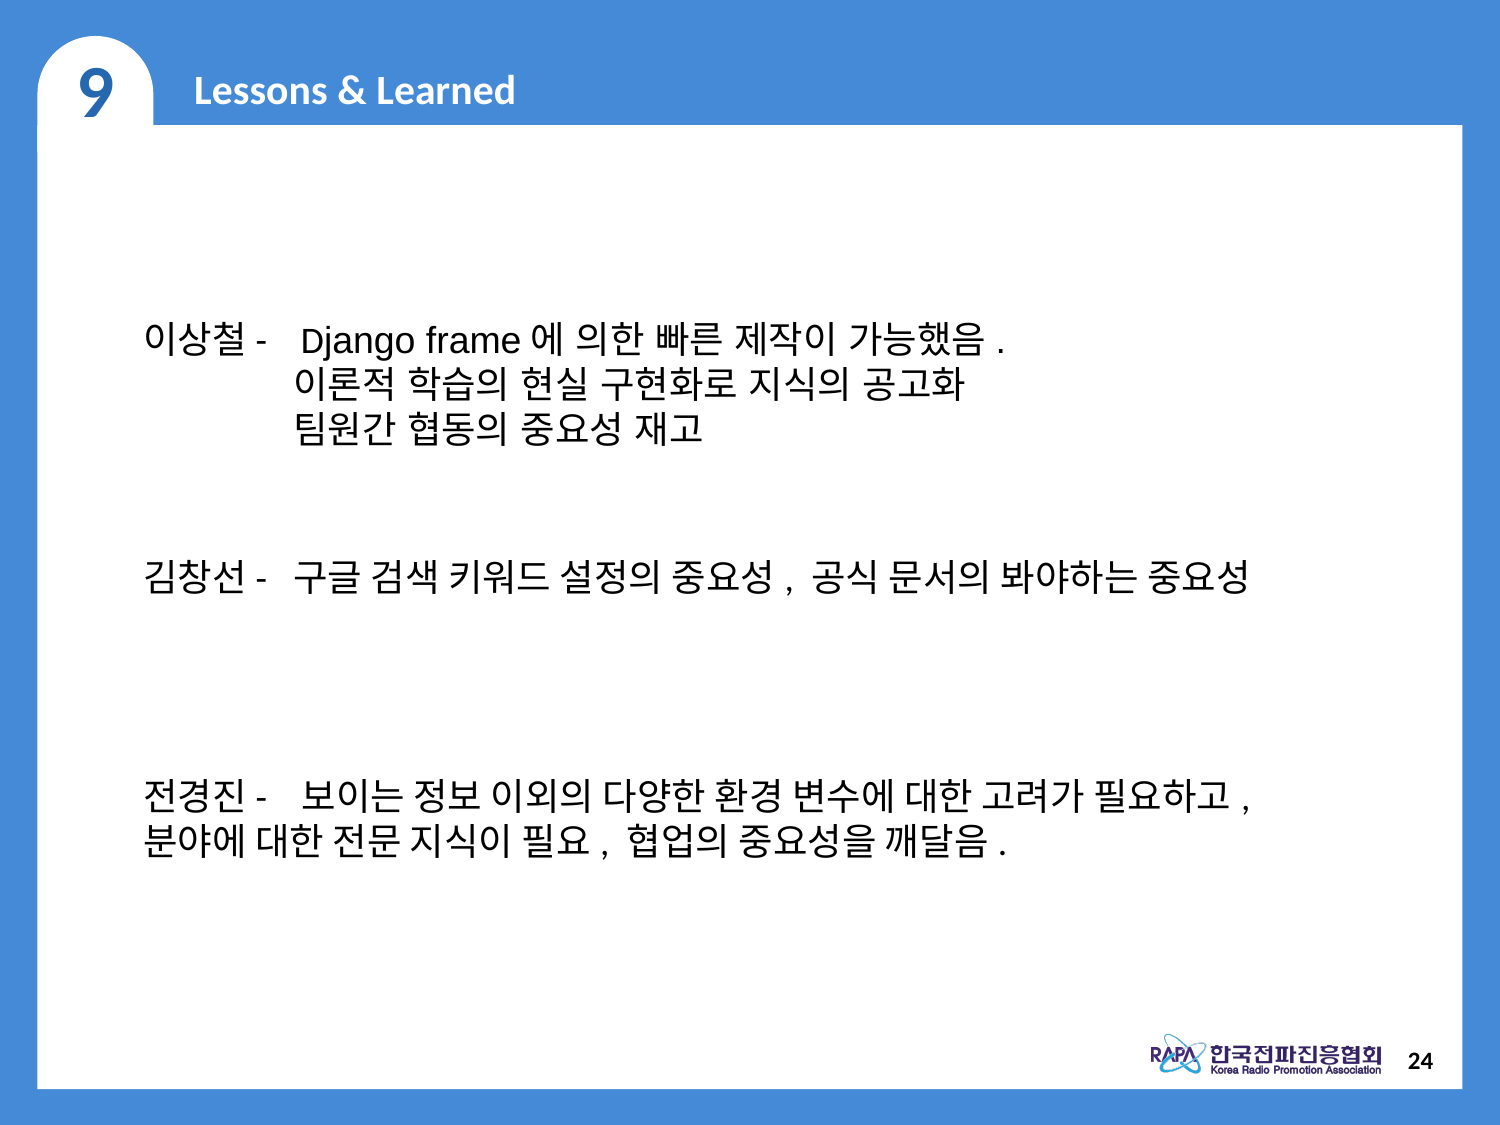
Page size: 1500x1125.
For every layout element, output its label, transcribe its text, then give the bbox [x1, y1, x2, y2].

text_box 9 [43, 35, 147, 141]
text_box 김창선- 구글 검색 키워드 설정의 중요성, 공식 문서의 봐야하는 중요성 [128, 546, 1360, 607]
text_box Lessons & Learned [146, 55, 564, 121]
text_box 이상철- Django frame에 의한 빠른 제작이 가능했음. 이론적 학습의 현실 구현화로 지식의 공고화 팀원간 협동의 중요성 재고 [128, 308, 1345, 459]
slide_number 24 [1110, 1029, 1449, 1090]
text_box 전경진- 보이는 정보 이외의 다양한 환경 변수에 대한 고려가 필요하고, 분야에 대한 전문 지식이 필요, 협업의 중요성을 깨달음. [128, 765, 1360, 871]
